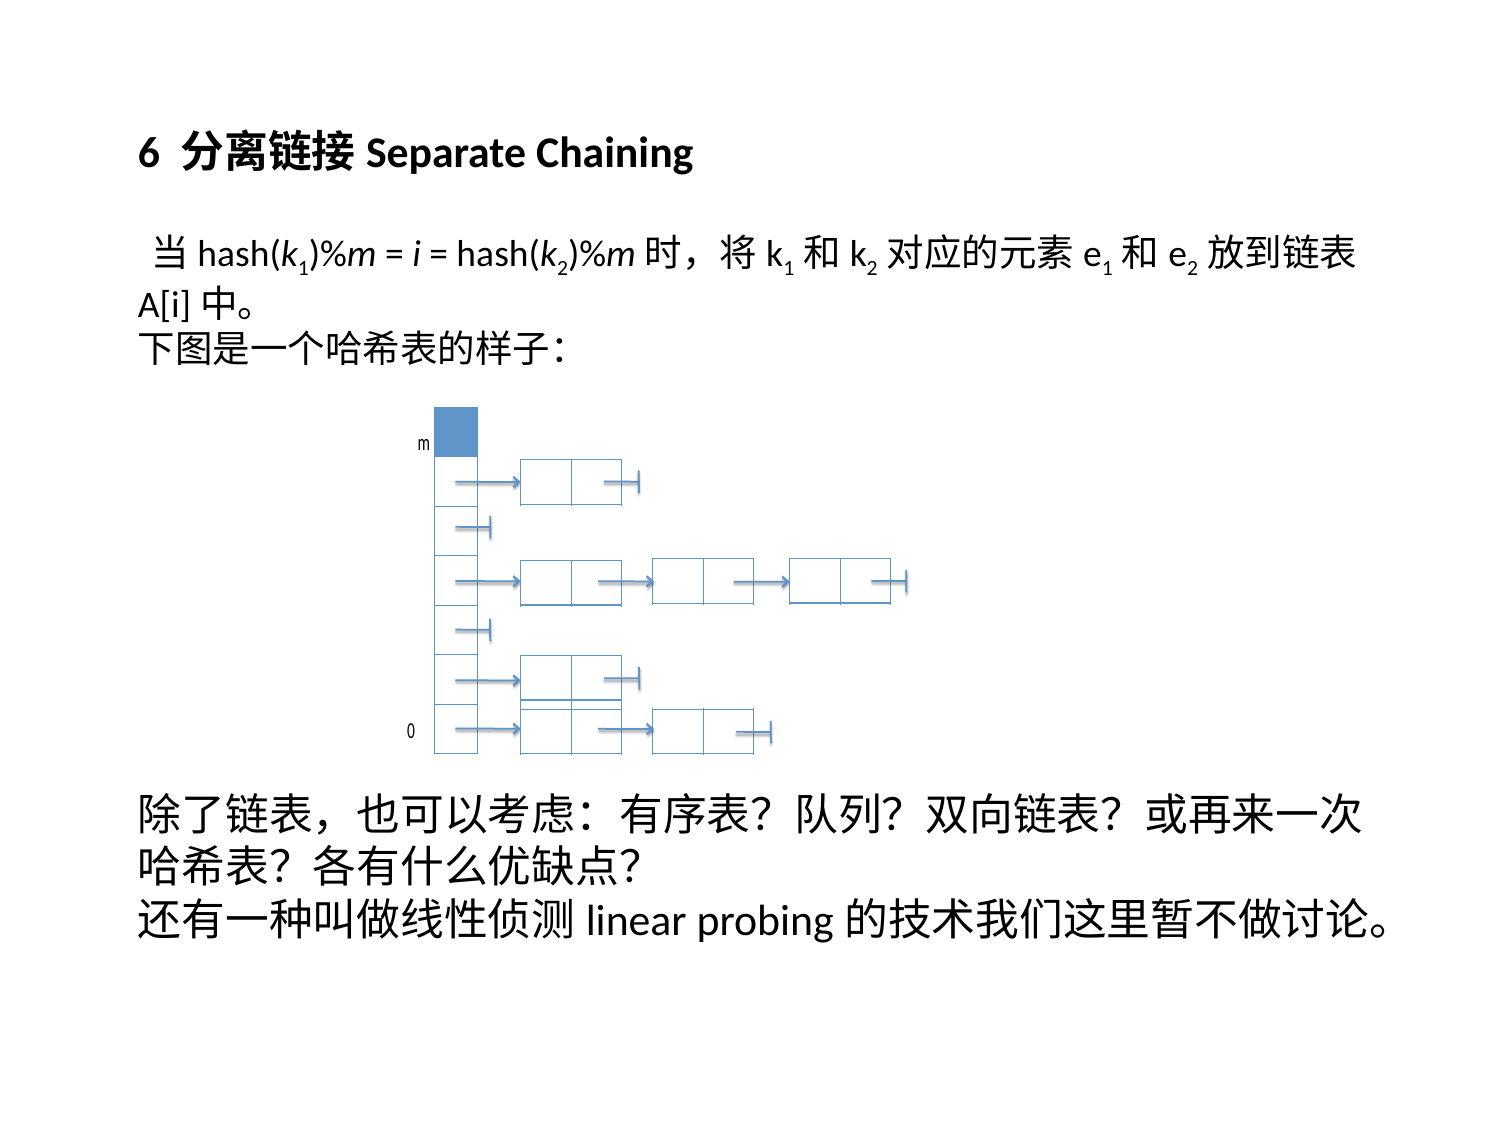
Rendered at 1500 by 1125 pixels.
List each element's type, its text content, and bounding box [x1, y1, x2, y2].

text_box 除了链表，也可以考虑：有序表？队列？双向链表？或再来一次哈希表？各有什么优缺点？ 还有一种叫做线性侦测linear probing的技术我们这里暂不做讨论。 [123, 778, 1400, 952]
text_box 6 分离链接Separate Chaining [123, 116, 937, 184]
text_box 当hash(k1)%m = i = hash(k2)%m时，将k1和k2对应的元素e1和e2放到链表A[i]中。 下图是一个哈希表的样子： [123, 221, 1400, 378]
picture [216, 364, 1067, 756]
